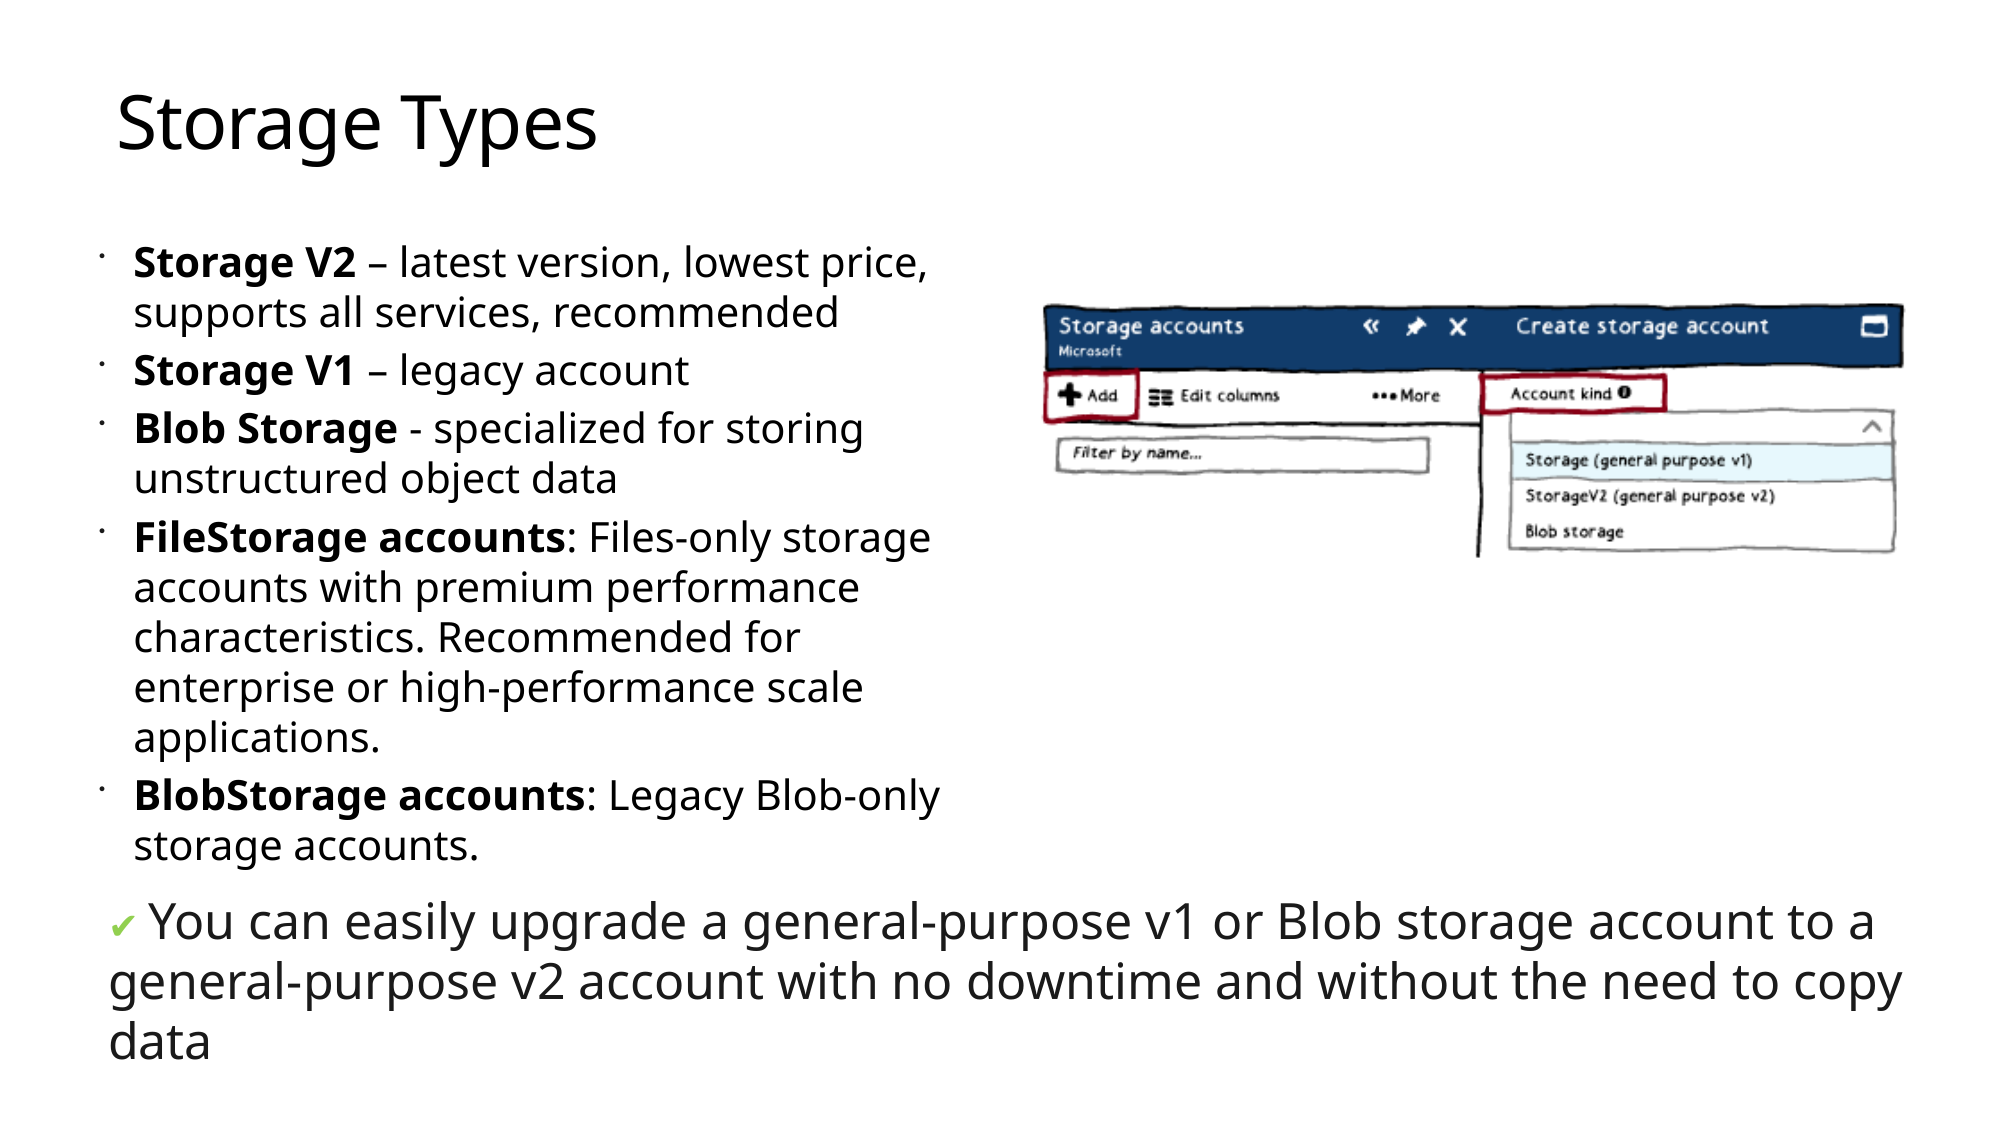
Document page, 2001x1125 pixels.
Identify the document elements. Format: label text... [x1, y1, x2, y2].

list Storage V2 – latest version, lowest price, supports all services, recommended Storage V1 – legacy account Blob Storage - specialized for storing unstructured object data FileStorage accounts: Files-only storage accounts with premium performance characteristics. Recommended for enterprise or high-performance scale applications. BlobStorage accounts: Legacy Blob-only storage accounts. [95, 235, 977, 832]
text_box ✔️ You can easily upgrade a general-purpose v1 or Blob storage account to a general-purpose v2 account with no downtime and without the need to copy data [93, 882, 1923, 1078]
title Storage Types [96, 75, 1904, 166]
picture [999, 252, 1947, 617]
